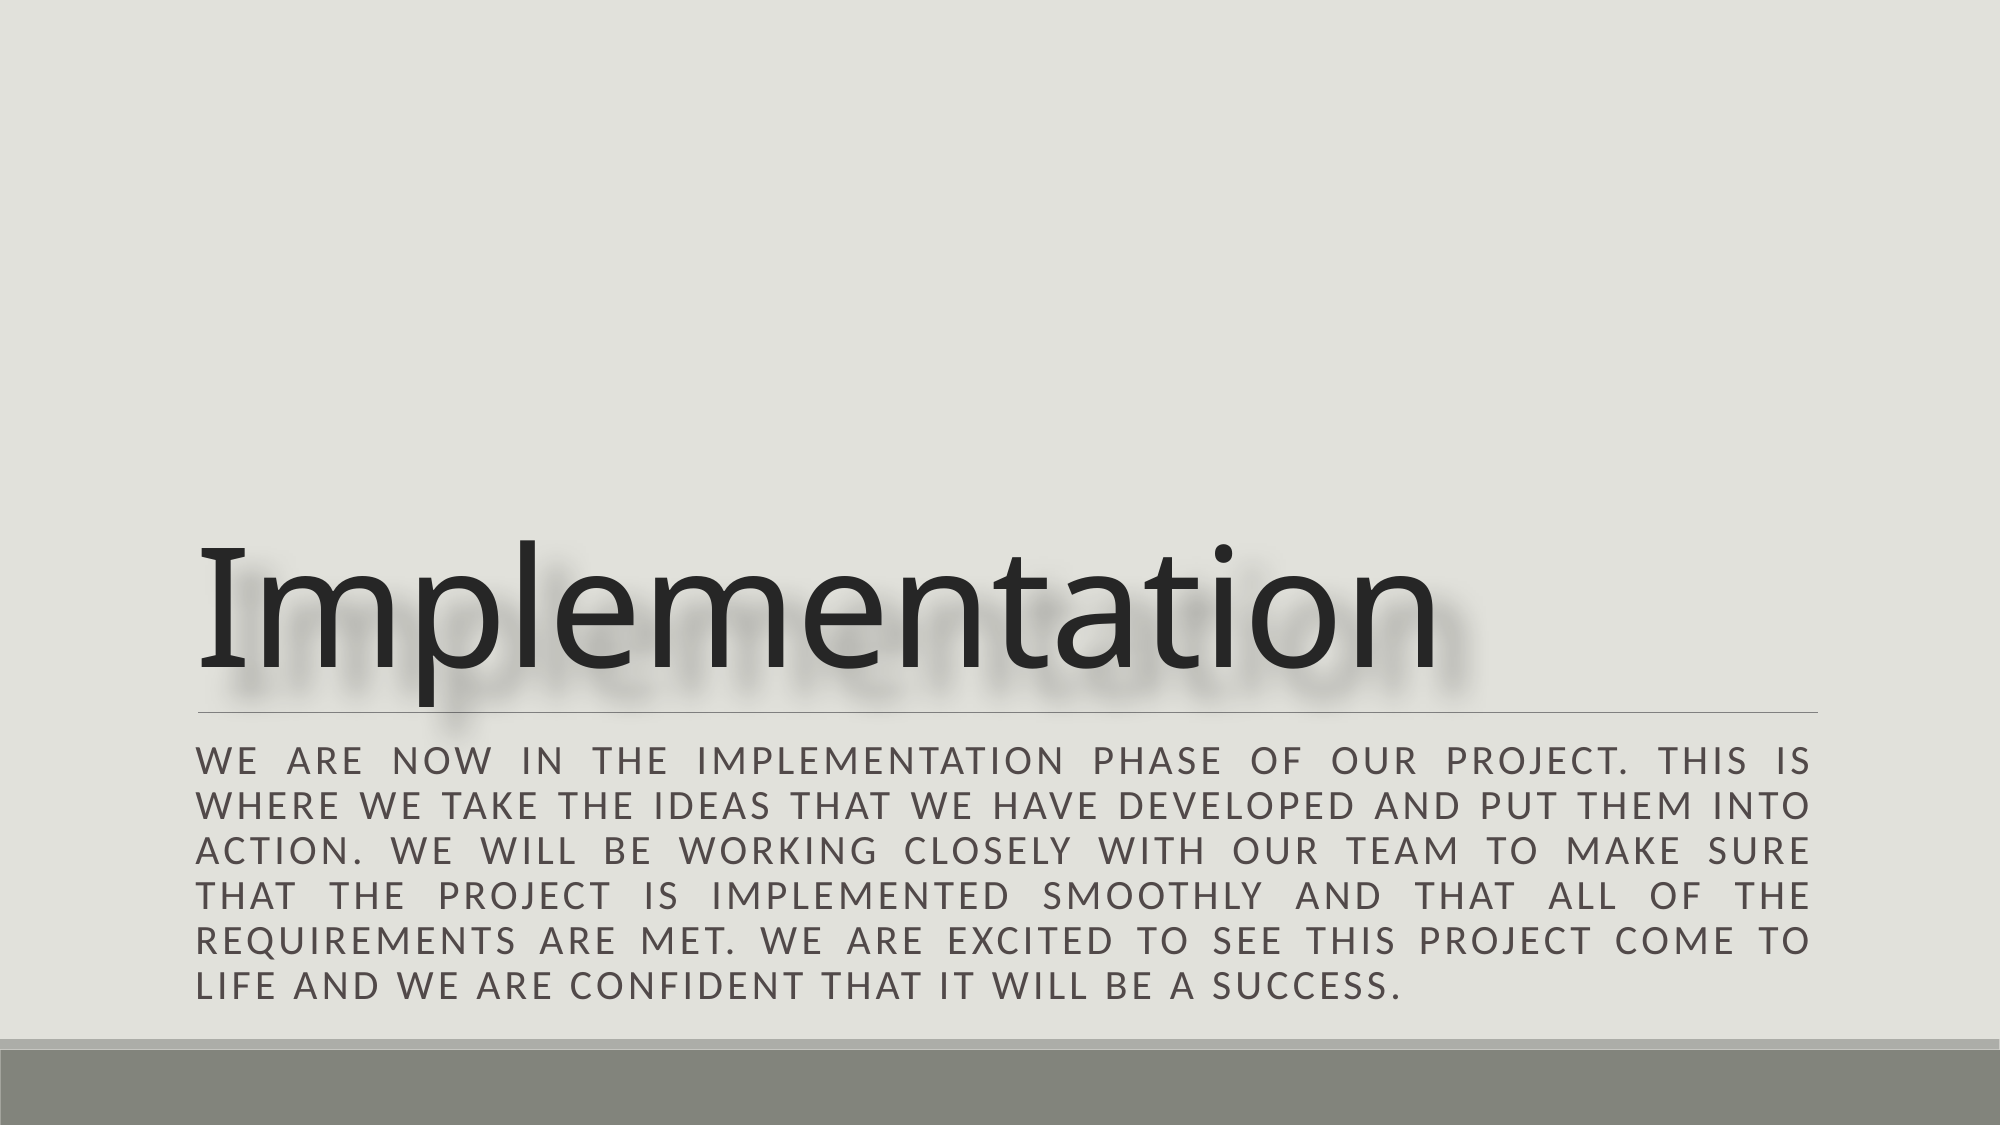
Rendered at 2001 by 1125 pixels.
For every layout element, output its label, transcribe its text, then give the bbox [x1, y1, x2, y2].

title Implementation [180, 124, 1830, 710]
subtitle We are now in the implementation phase of our project. This is where we take the ideas that we have developed and put them into action. We will be working closely with our team to make sure that the project is implemented smoothly and that all of the requirements are met. We are excited to see this project come to life and we are confident that it will be a success. [180, 730, 1831, 1004]
